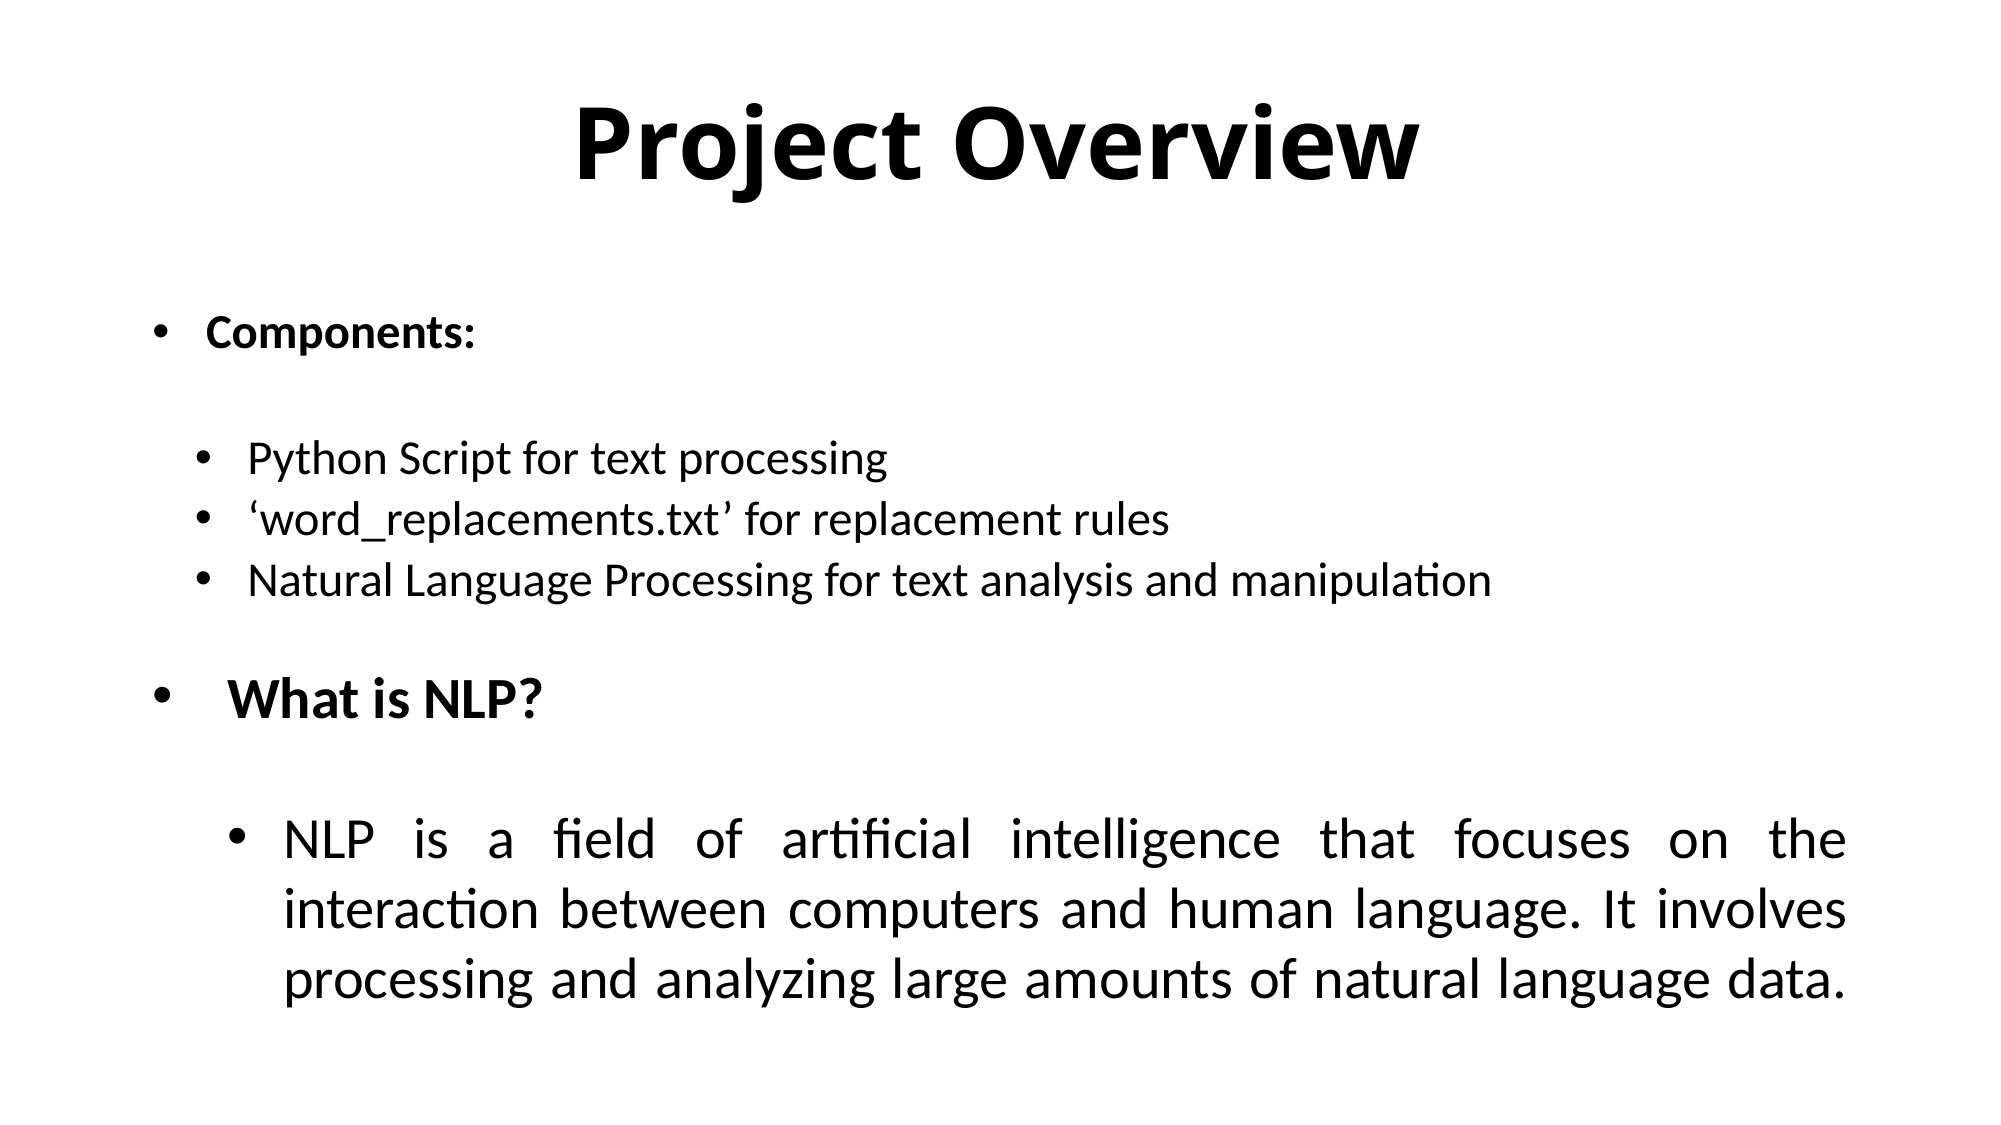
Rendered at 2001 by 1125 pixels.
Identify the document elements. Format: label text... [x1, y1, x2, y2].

list Components: Python Script for text processing ‘word_replacements.txt’ for replacement rules Natural Language Processing for text analysis and manipulation [137, 299, 1863, 616]
text_box What is NLP? NLP is a field of artificial intelligence that focuses on the interaction between computers and human language. It involves processing and analyzing large amounts of natural language data. [137, 652, 1863, 1088]
title Project Overview [556, 38, 1444, 257]
